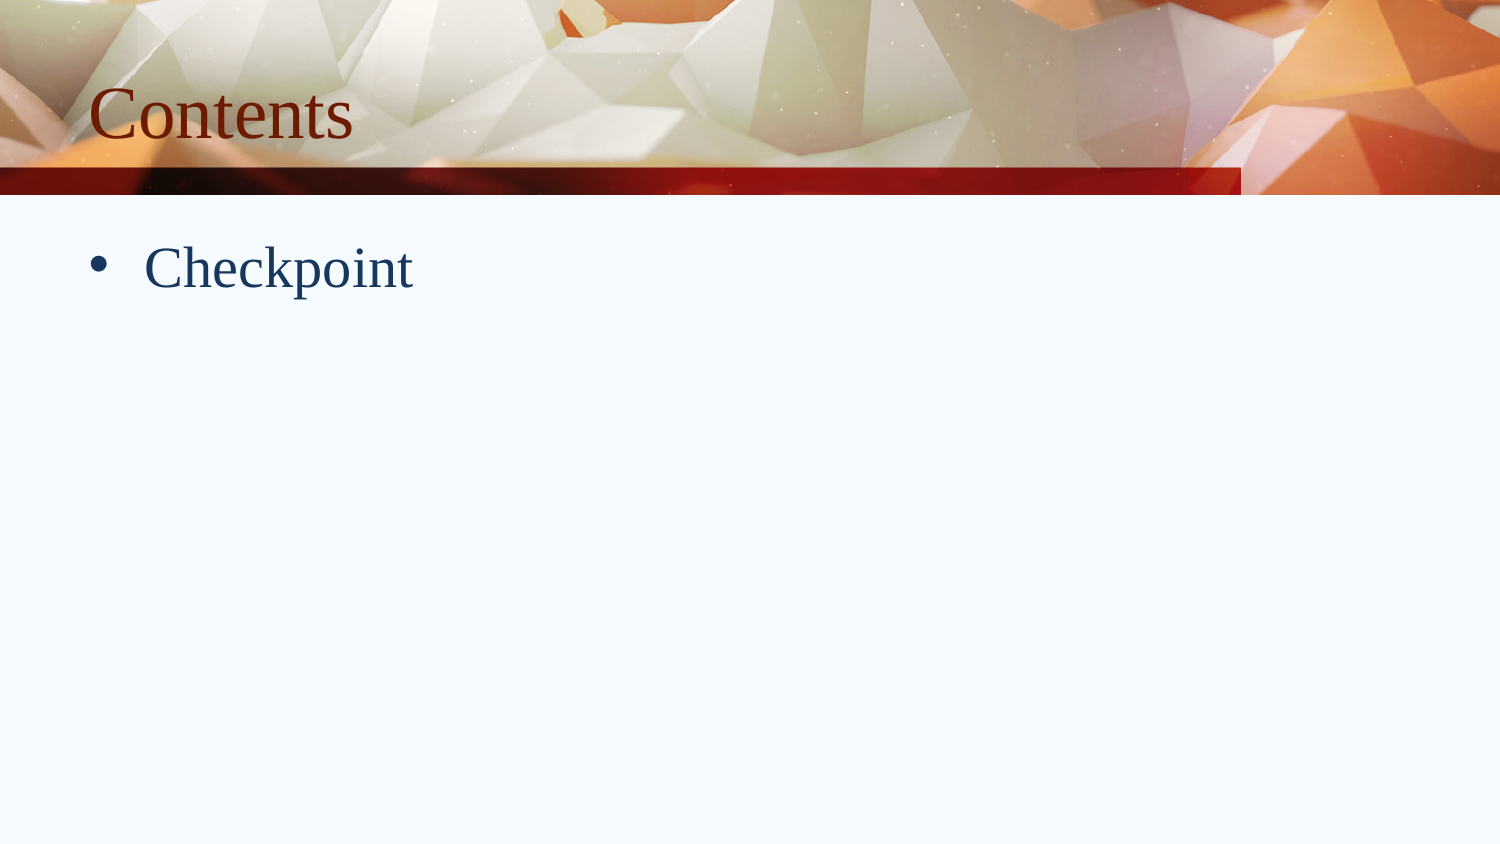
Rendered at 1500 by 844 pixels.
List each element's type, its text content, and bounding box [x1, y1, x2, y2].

title Contents [73, 46, 1427, 172]
list Checkpoint [73, 221, 1427, 798]
picture [0, 0, 1500, 844]
